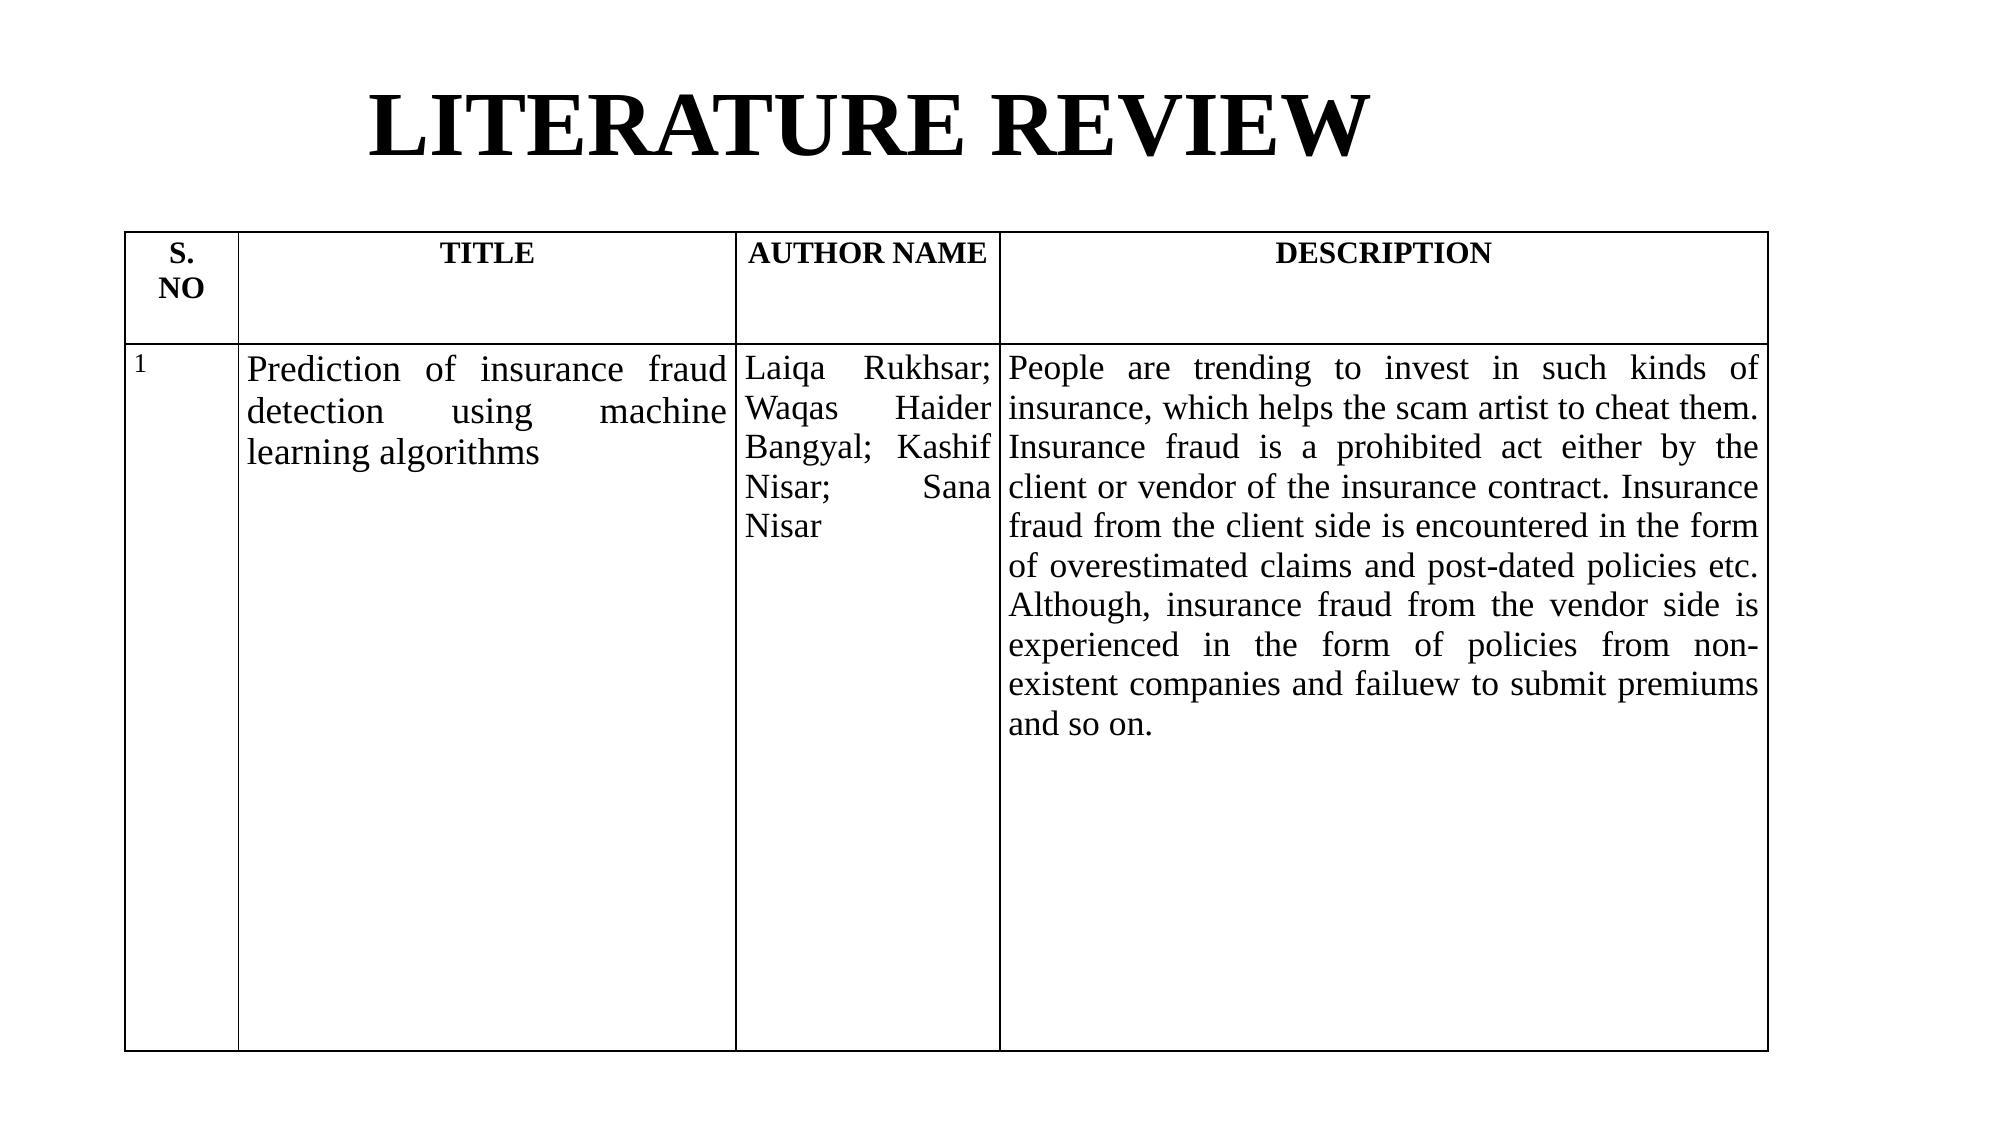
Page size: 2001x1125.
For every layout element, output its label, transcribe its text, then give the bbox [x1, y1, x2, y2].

table_header TITLE [239, 233, 735, 343]
table_header DESCRIPTION [1001, 233, 1767, 343]
table_cell People are trending to invest in such kinds of insurance, which helps the scam artist to cheat them. Insurance fraud is a prohibited act either by the client or vendor of the insurance contract. Insurance fraud from the client side is encountered in the form of overestimated claims and post-dated policies etc. Although, insurance fraud from the vendor side is experienced in the form of policies from non-existent companies and failuew to submit premiums and so on. [1001, 345, 1767, 1050]
table_header S. NO [126, 233, 238, 343]
table_cell Prediction of insurance fraud detection using machine learning algorithms [239, 345, 735, 1050]
table_header AUTHOR NAME [737, 233, 999, 343]
table_cell Laiqa Rukhsar; Waqas Haider Bangyal; Kashif Nisar; Sana Nisar [737, 345, 999, 1050]
title LITERATURE REVIEW [353, 59, 1647, 191]
table_cell 1 [126, 345, 238, 1050]
